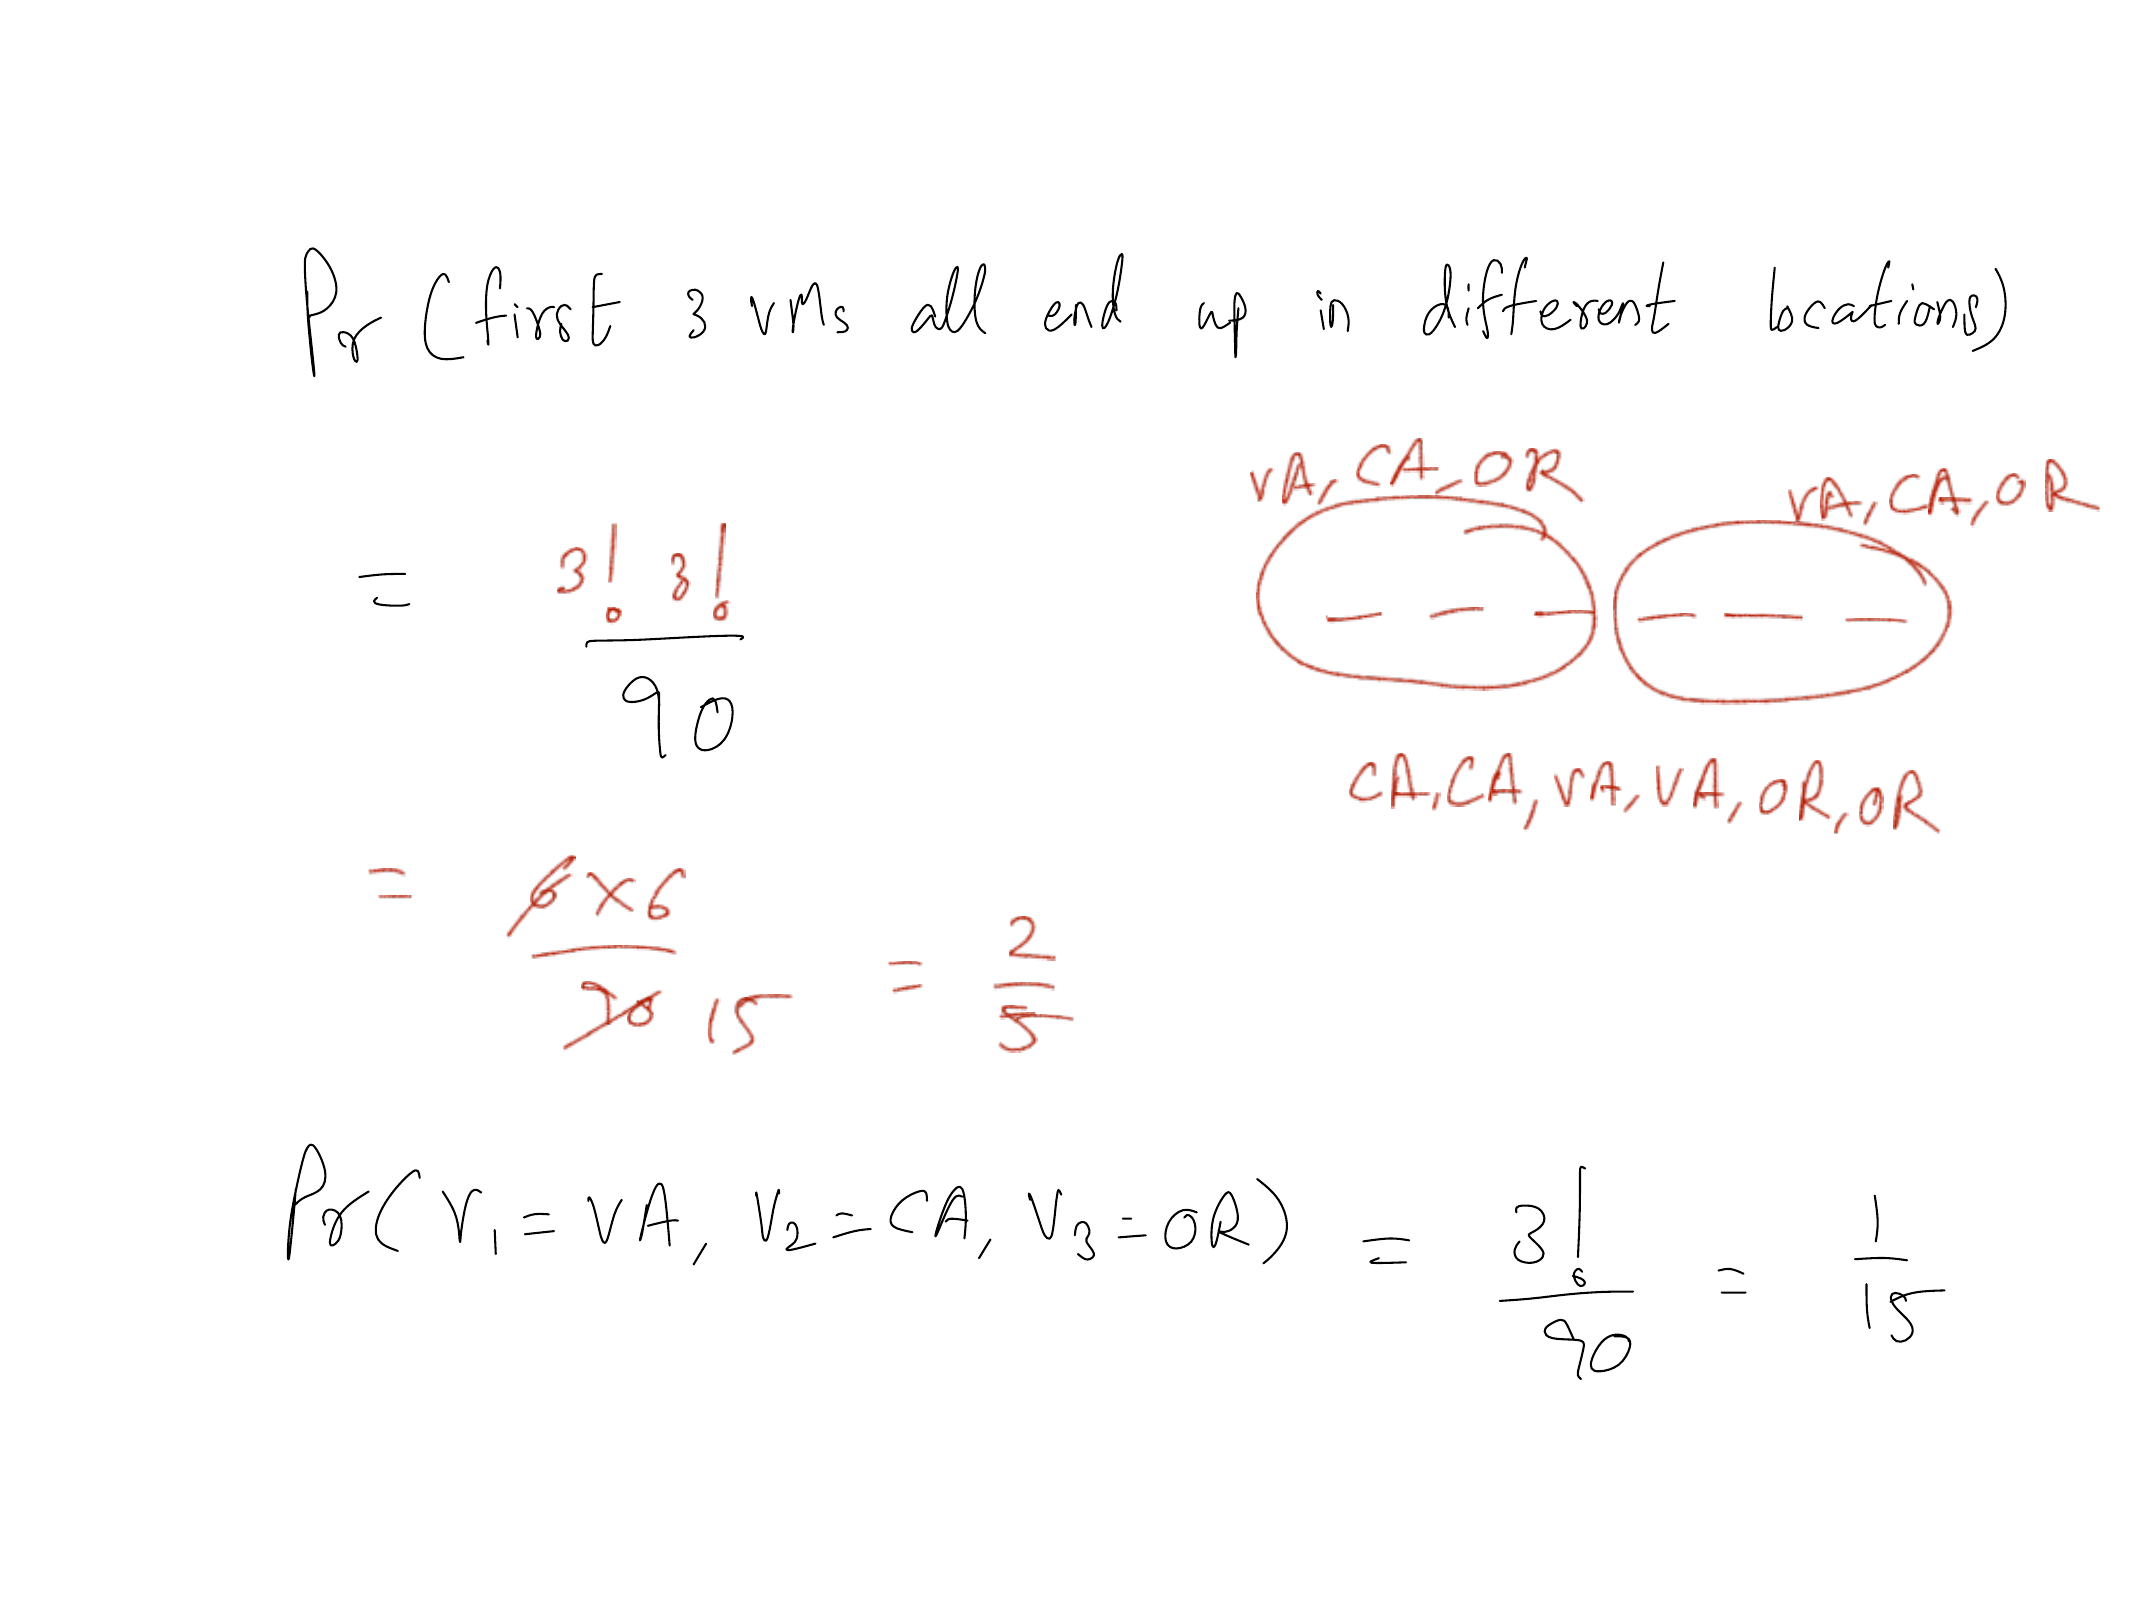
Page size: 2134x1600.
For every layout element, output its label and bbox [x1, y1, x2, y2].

text_box [287, 248, 2103, 1380]
